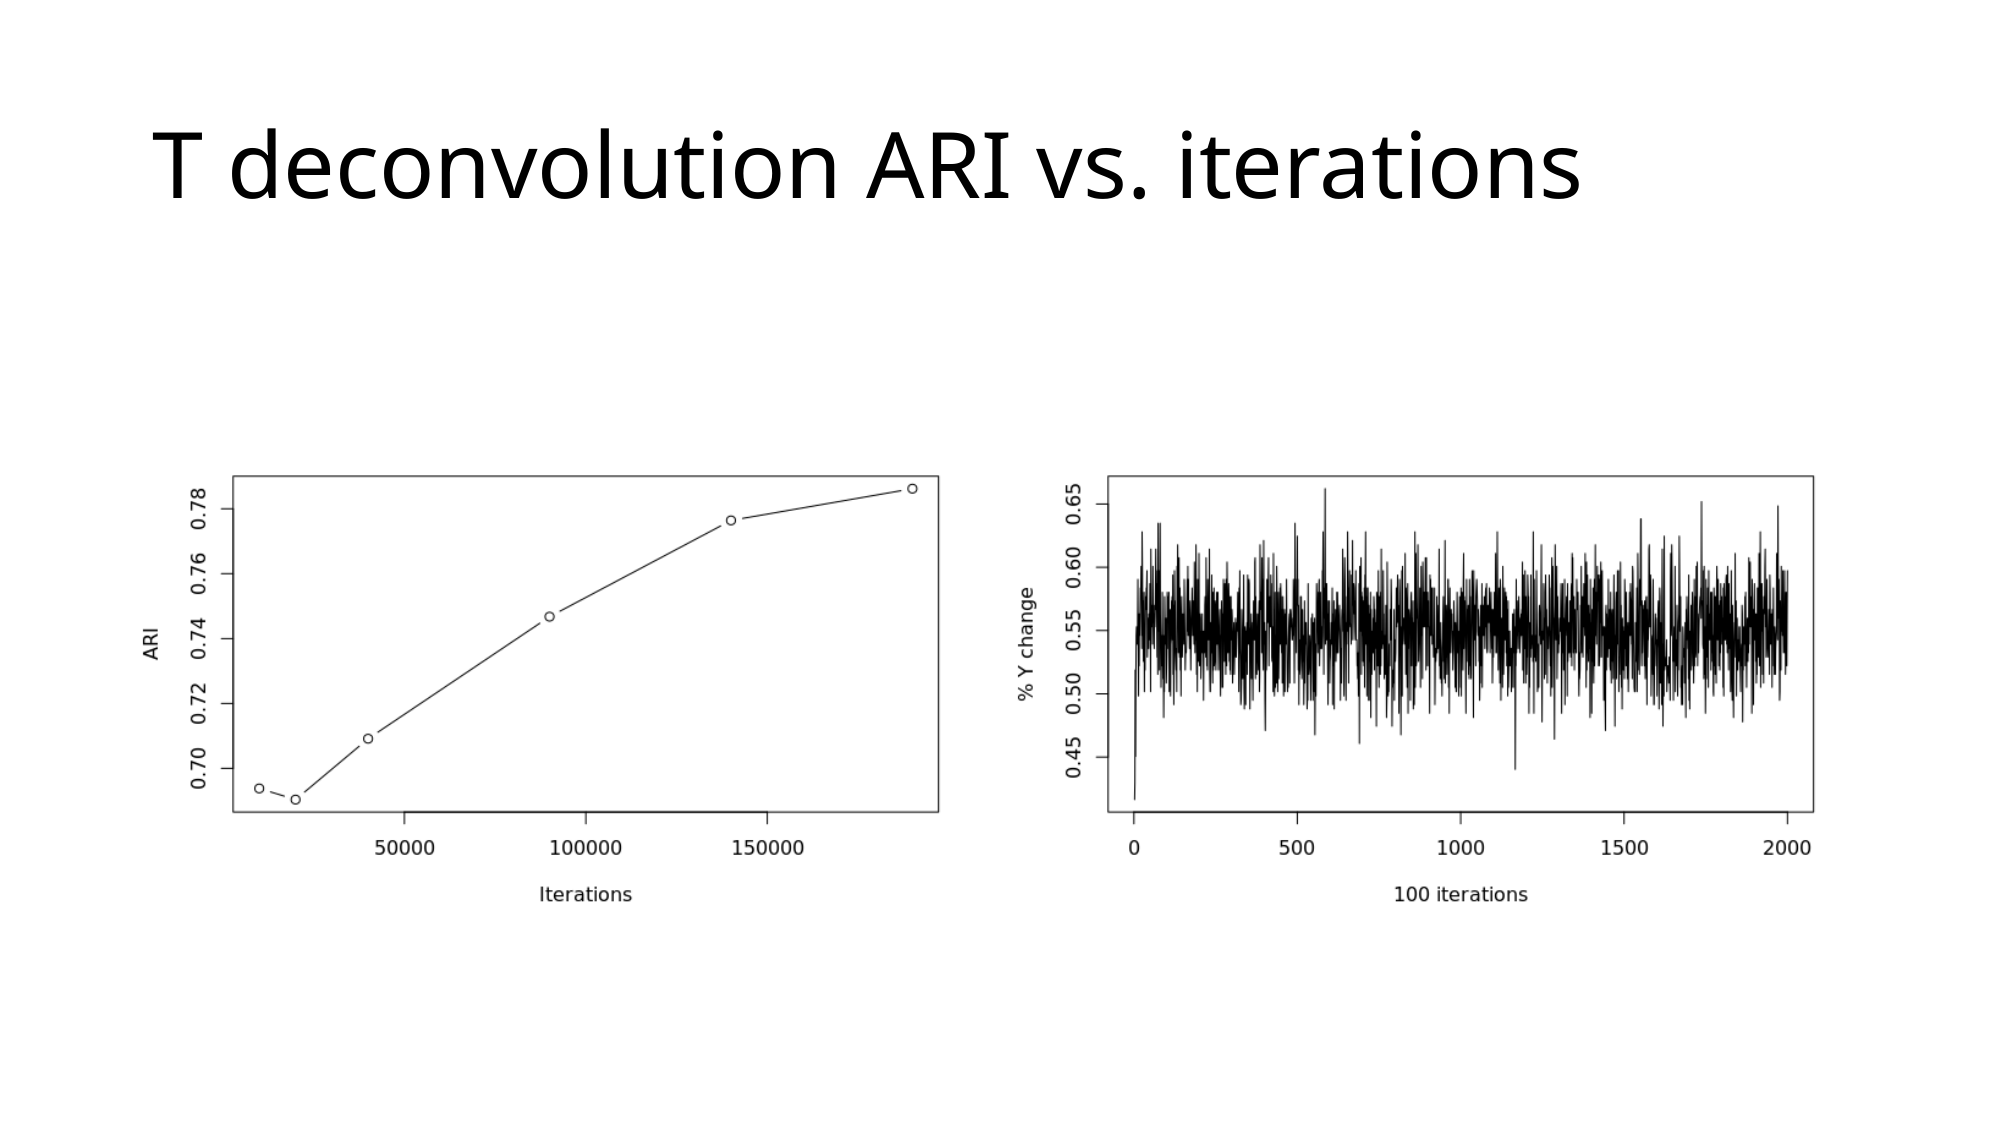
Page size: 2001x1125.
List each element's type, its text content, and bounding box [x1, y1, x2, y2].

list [1012, 380, 1863, 932]
title T deconvolution ARI vs. iterations [137, 59, 1863, 278]
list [137, 380, 988, 932]
